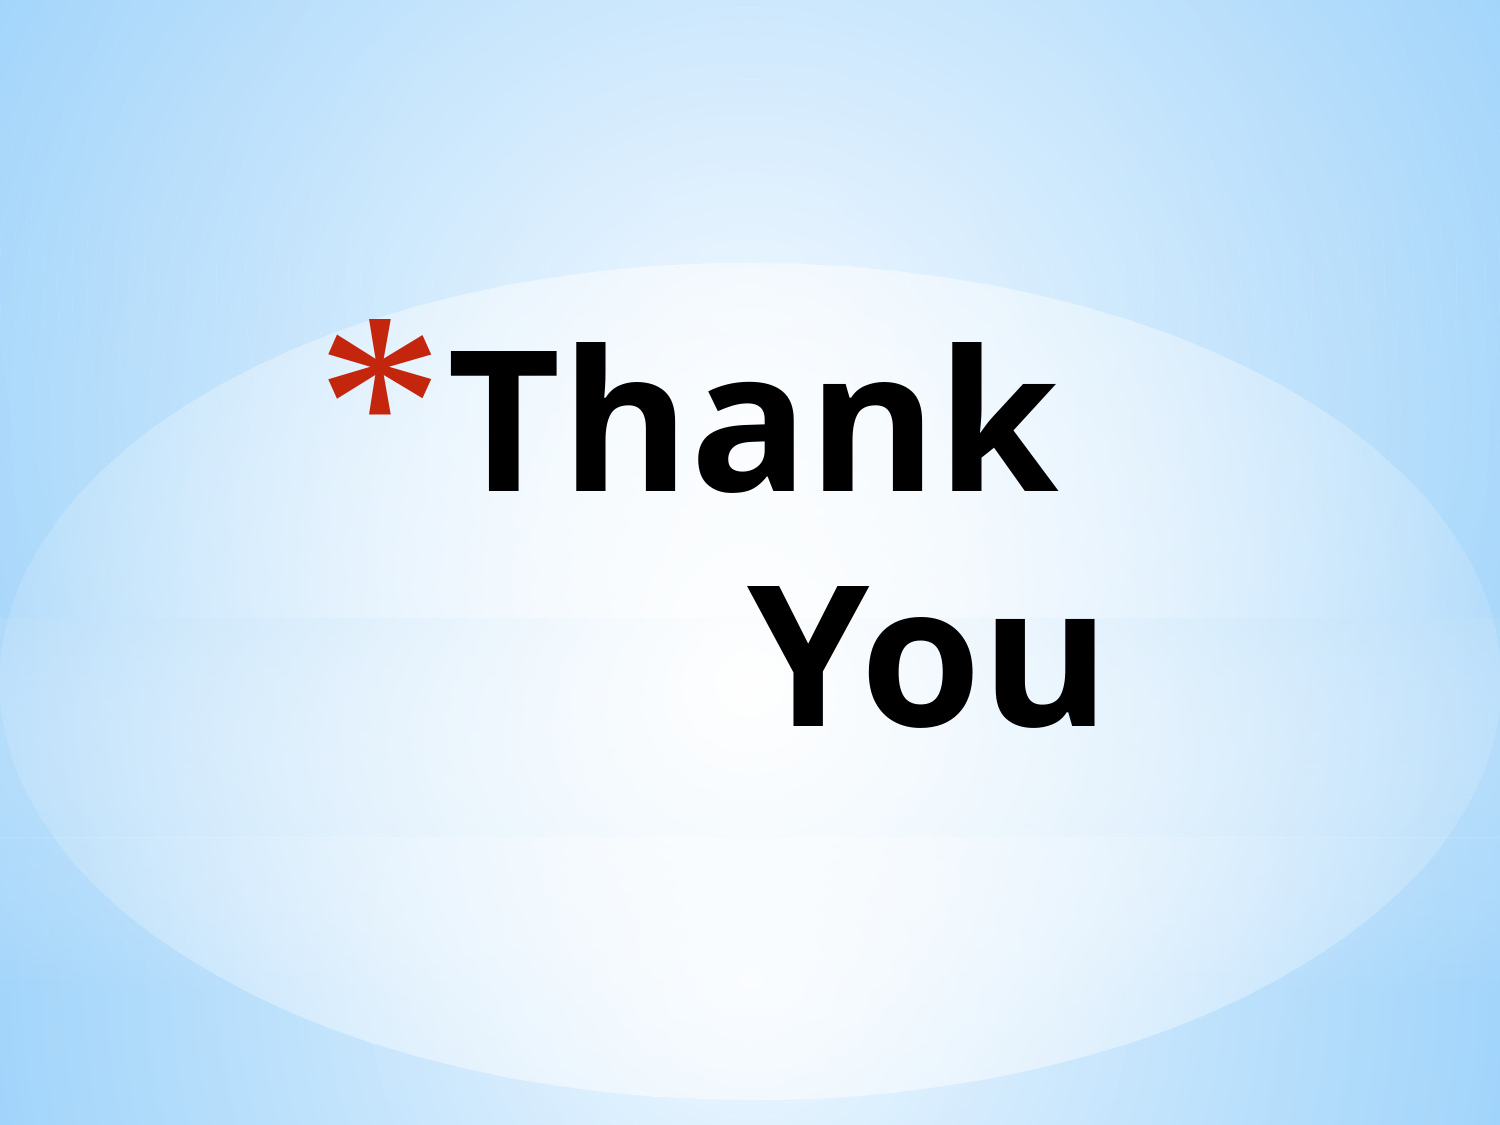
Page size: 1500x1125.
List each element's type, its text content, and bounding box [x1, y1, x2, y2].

title Thank You [112, 287, 1125, 775]
